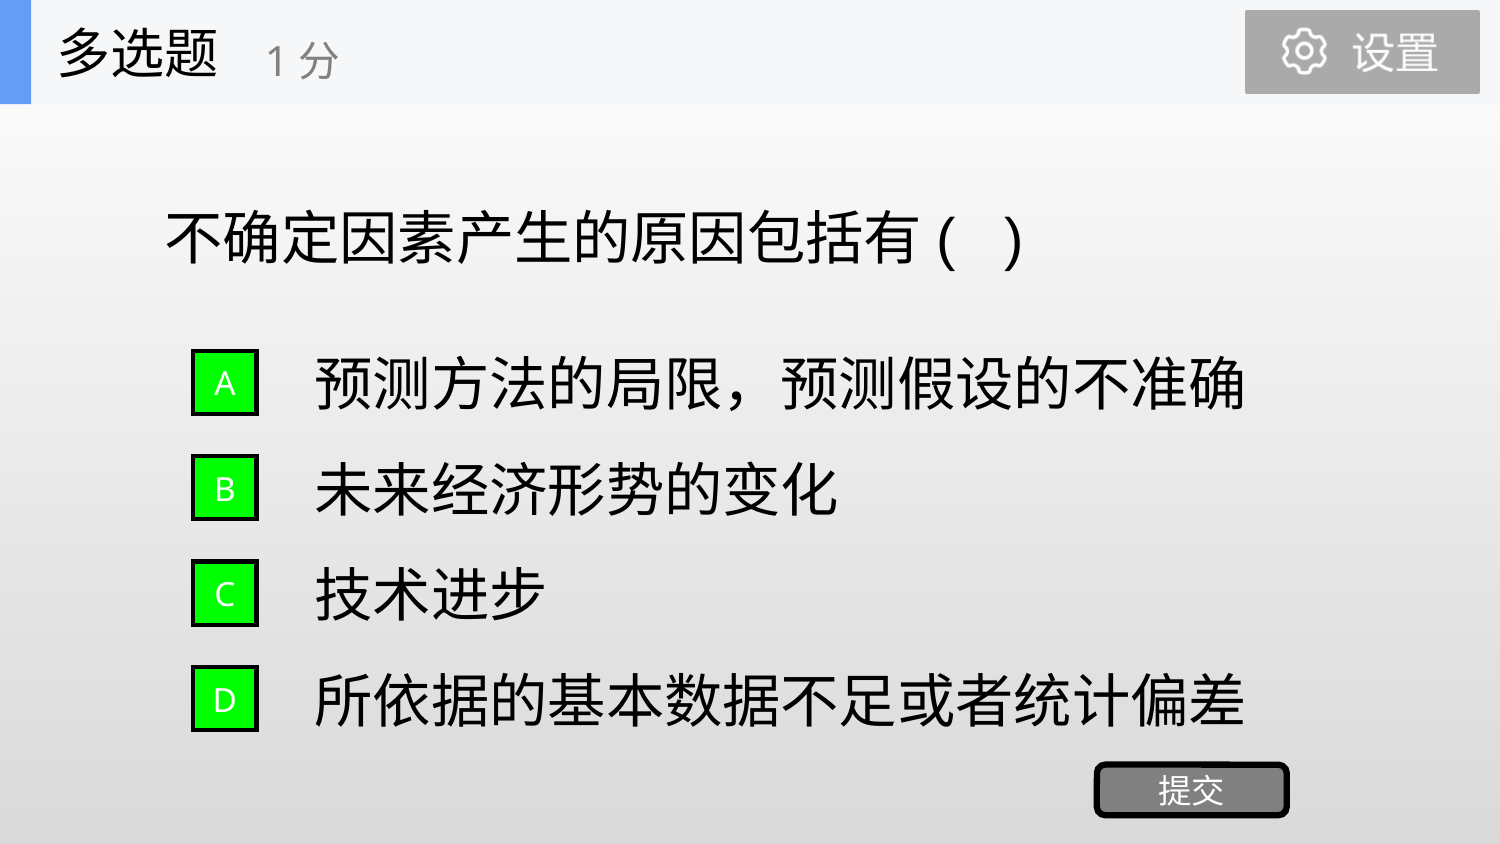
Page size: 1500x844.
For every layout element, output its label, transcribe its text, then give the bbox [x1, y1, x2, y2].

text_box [0, 0, 1500, 105]
text_box B [192, 455, 258, 520]
text_box 提交 [1095, 763, 1288, 817]
text_box 未来经济形势的变化 [299, 448, 1350, 528]
text_box 技术进步 [299, 553, 1350, 633]
text_box 所依据的基本数据不足或者统计偏差 [299, 659, 1350, 739]
text_box 预测方法的局限，预测假设的不准确 [299, 342, 1350, 422]
text_box A [192, 350, 258, 415]
text_box C [192, 561, 258, 626]
picture [1245, 10, 1480, 94]
text_box 不确定因素产生的原因包括有( ) [149, 105, 1350, 368]
text_box D [192, 666, 258, 731]
